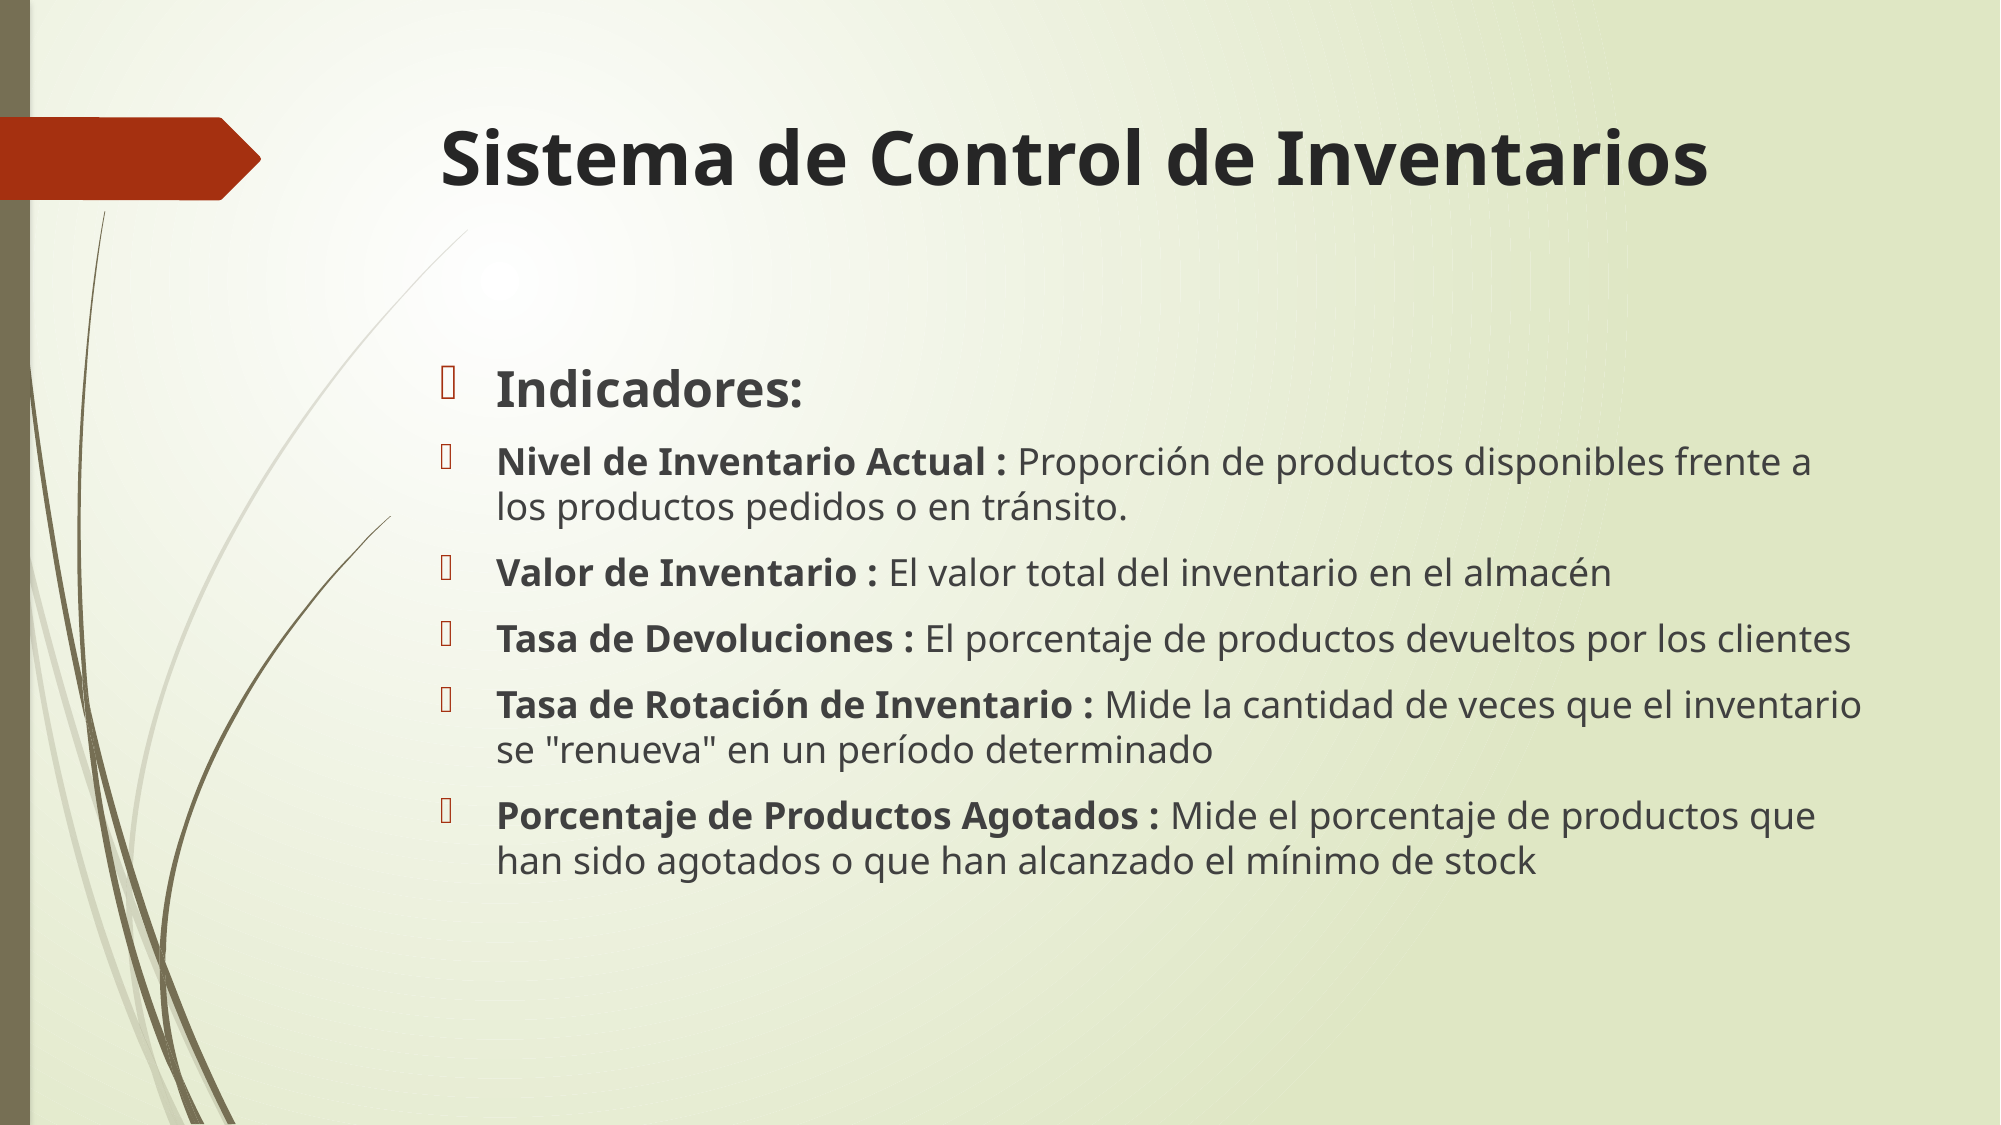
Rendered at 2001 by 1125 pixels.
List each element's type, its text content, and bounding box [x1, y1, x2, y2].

list Indicadores: Nivel de Inventario Actual : Proporción de productos disponibles frente a los productos pedidos o en tránsito. Valor de Inventario : El valor total del inventario en el almacén Tasa de Devoluciones : El porcentaje de productos devueltos por los clientes Tasa de Rotación de Inventario : Mide la cantidad de veces que el inventario se "renueva" en un período determinado Porcentaje de Productos Agotados : Mide el porcentaje de productos que han sido agotados o que han alcanzado el mínimo de stock [424, 350, 1888, 970]
title Sistema de Control de Inventarios [425, 102, 1888, 313]
